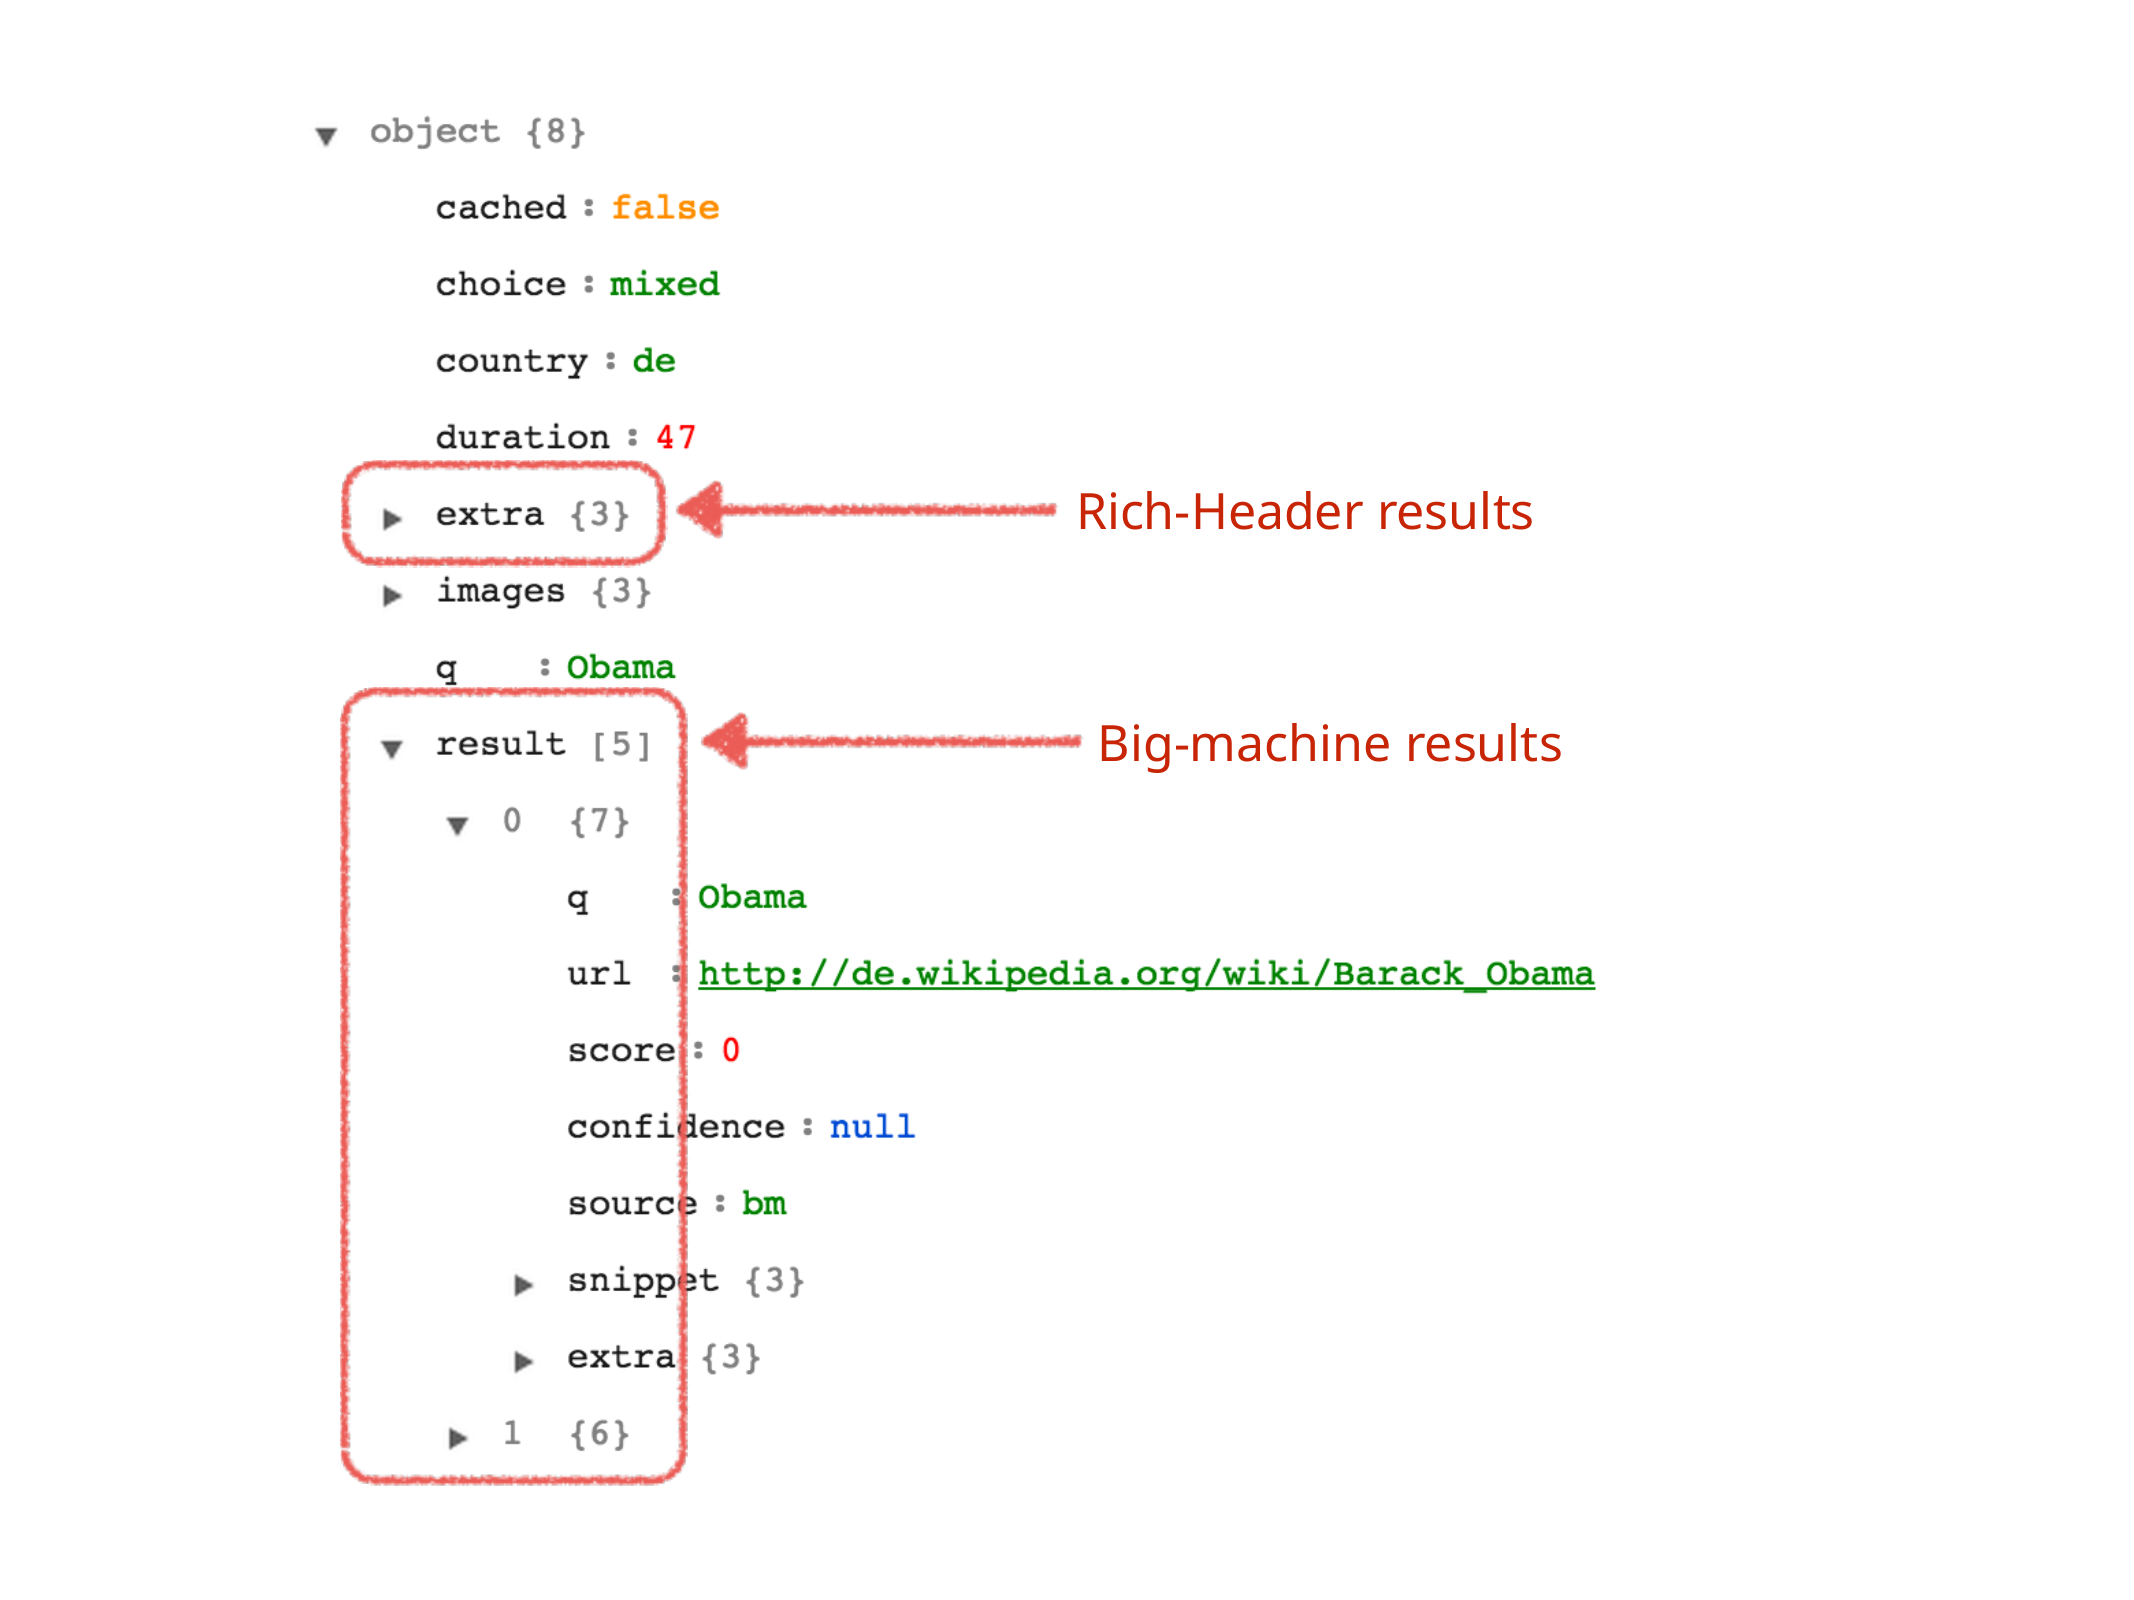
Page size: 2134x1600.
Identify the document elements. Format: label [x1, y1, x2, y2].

picture [299, 112, 1686, 1488]
